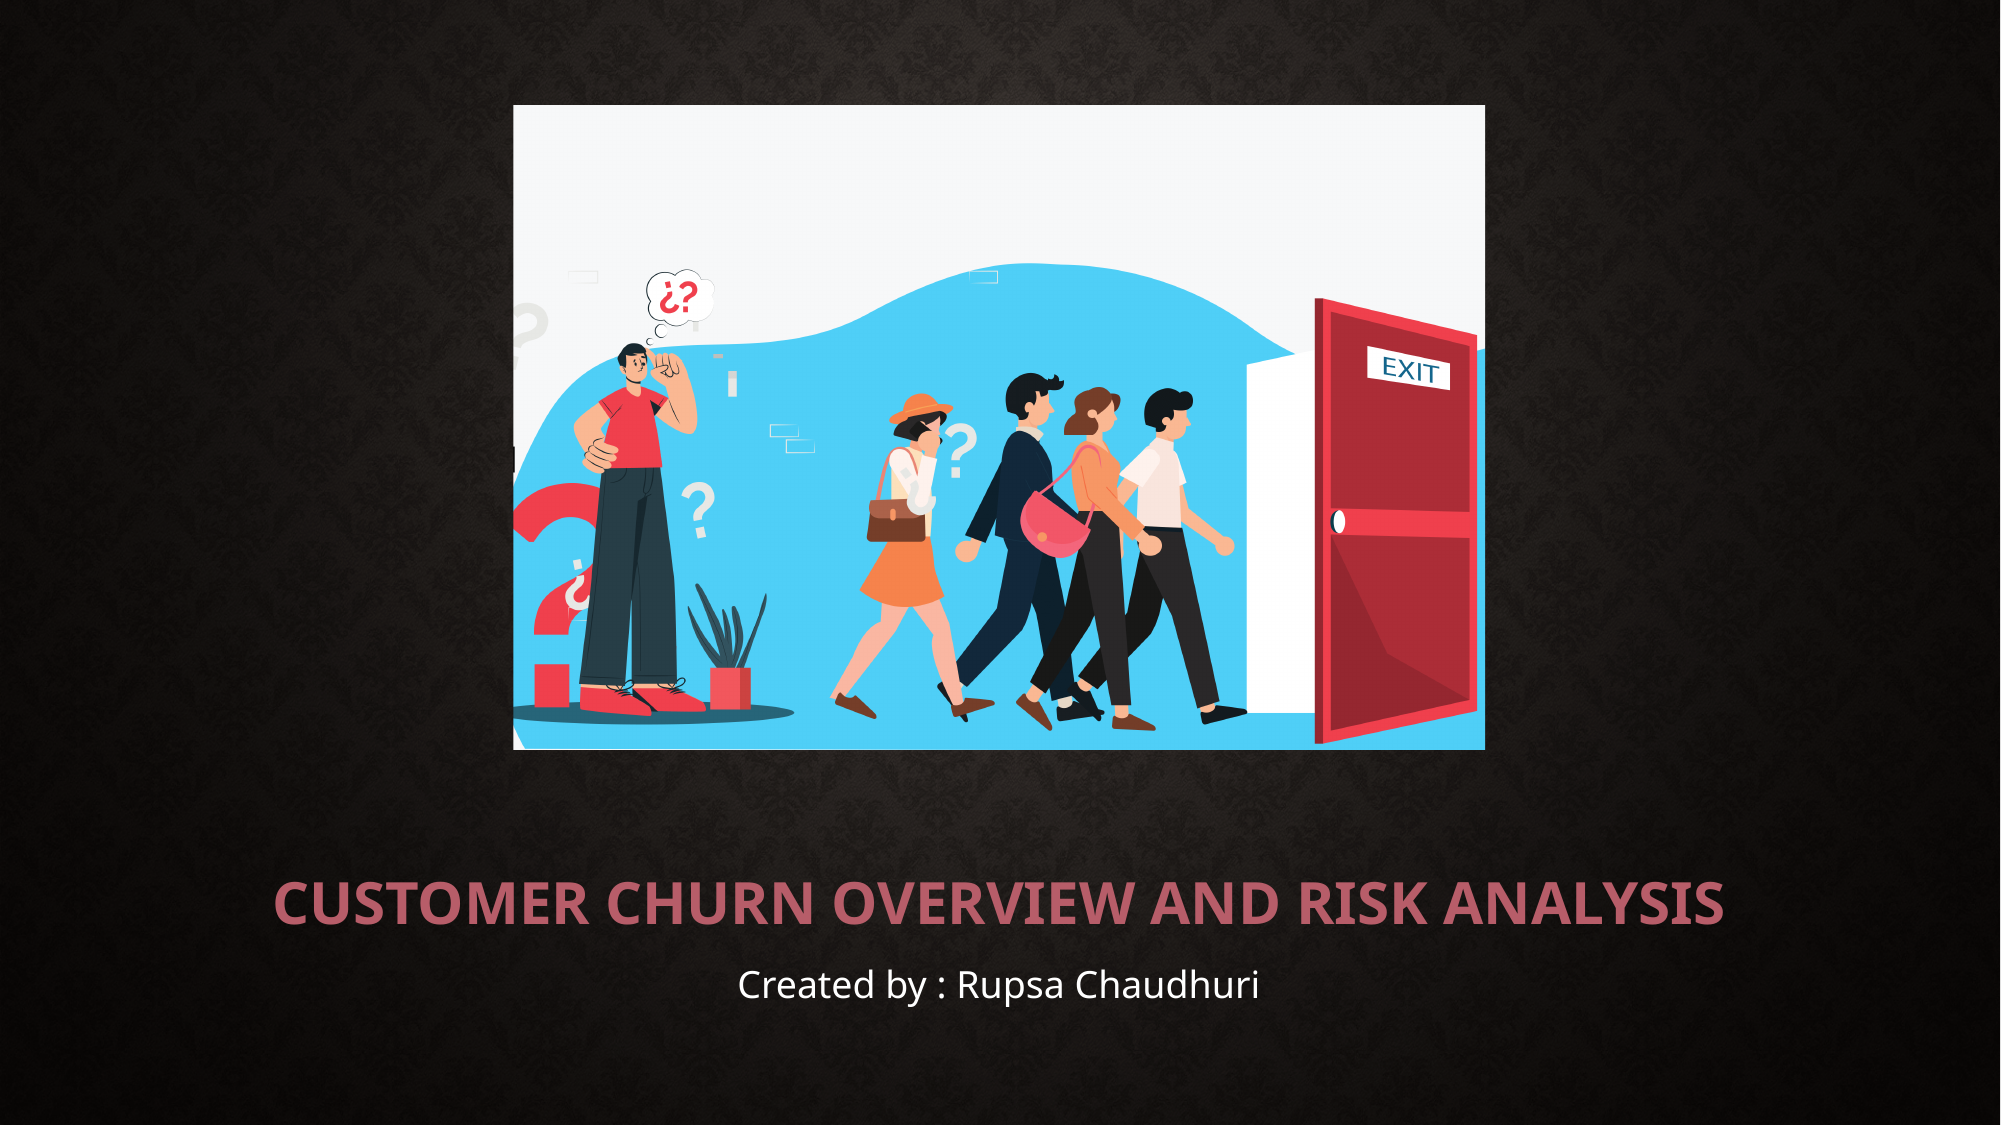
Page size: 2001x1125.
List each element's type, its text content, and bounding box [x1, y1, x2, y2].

title Customer Churn Overview and Risk Analysis [149, 790, 1849, 944]
picture [512, 104, 1486, 751]
subtitle Created by : Rupsa Chaudhuri [149, 944, 1849, 1027]
